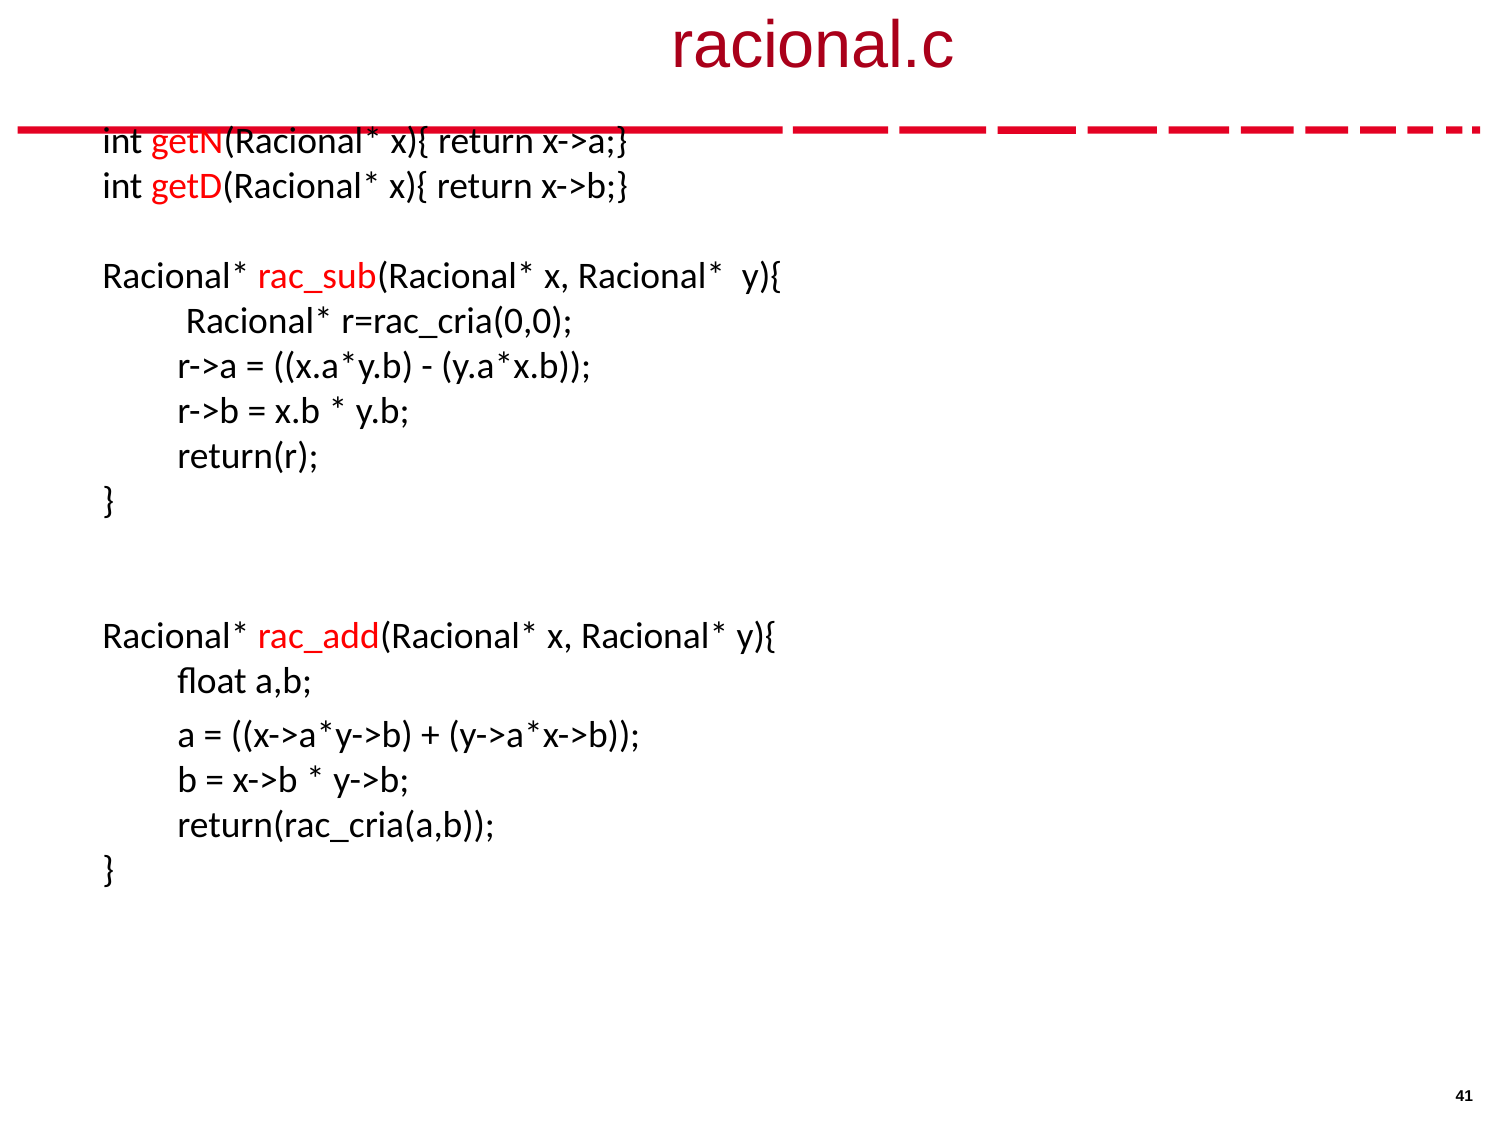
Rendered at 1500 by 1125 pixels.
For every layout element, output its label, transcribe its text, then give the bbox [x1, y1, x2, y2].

title racional.c [76, 0, 1427, 81]
text_box int getN(Racional* x){ return x->a;} int getD(Racional* x){ return x->b;} Racional* rac_sub(Racional* x, Racional* y){ Racional* r=rac_cria(0,0); r->a = ((x.a*y.b) - (y.a*x.b)); r->b = x.b * y.b; return(r); } Racional* rac_add(Racional* x, Racional* y){ float a,b; a = ((x->a*y->b) + (y->a*x->b)); b = x->b * y->b; return(rac_cria(a,b)); } [100, 116, 1245, 980]
